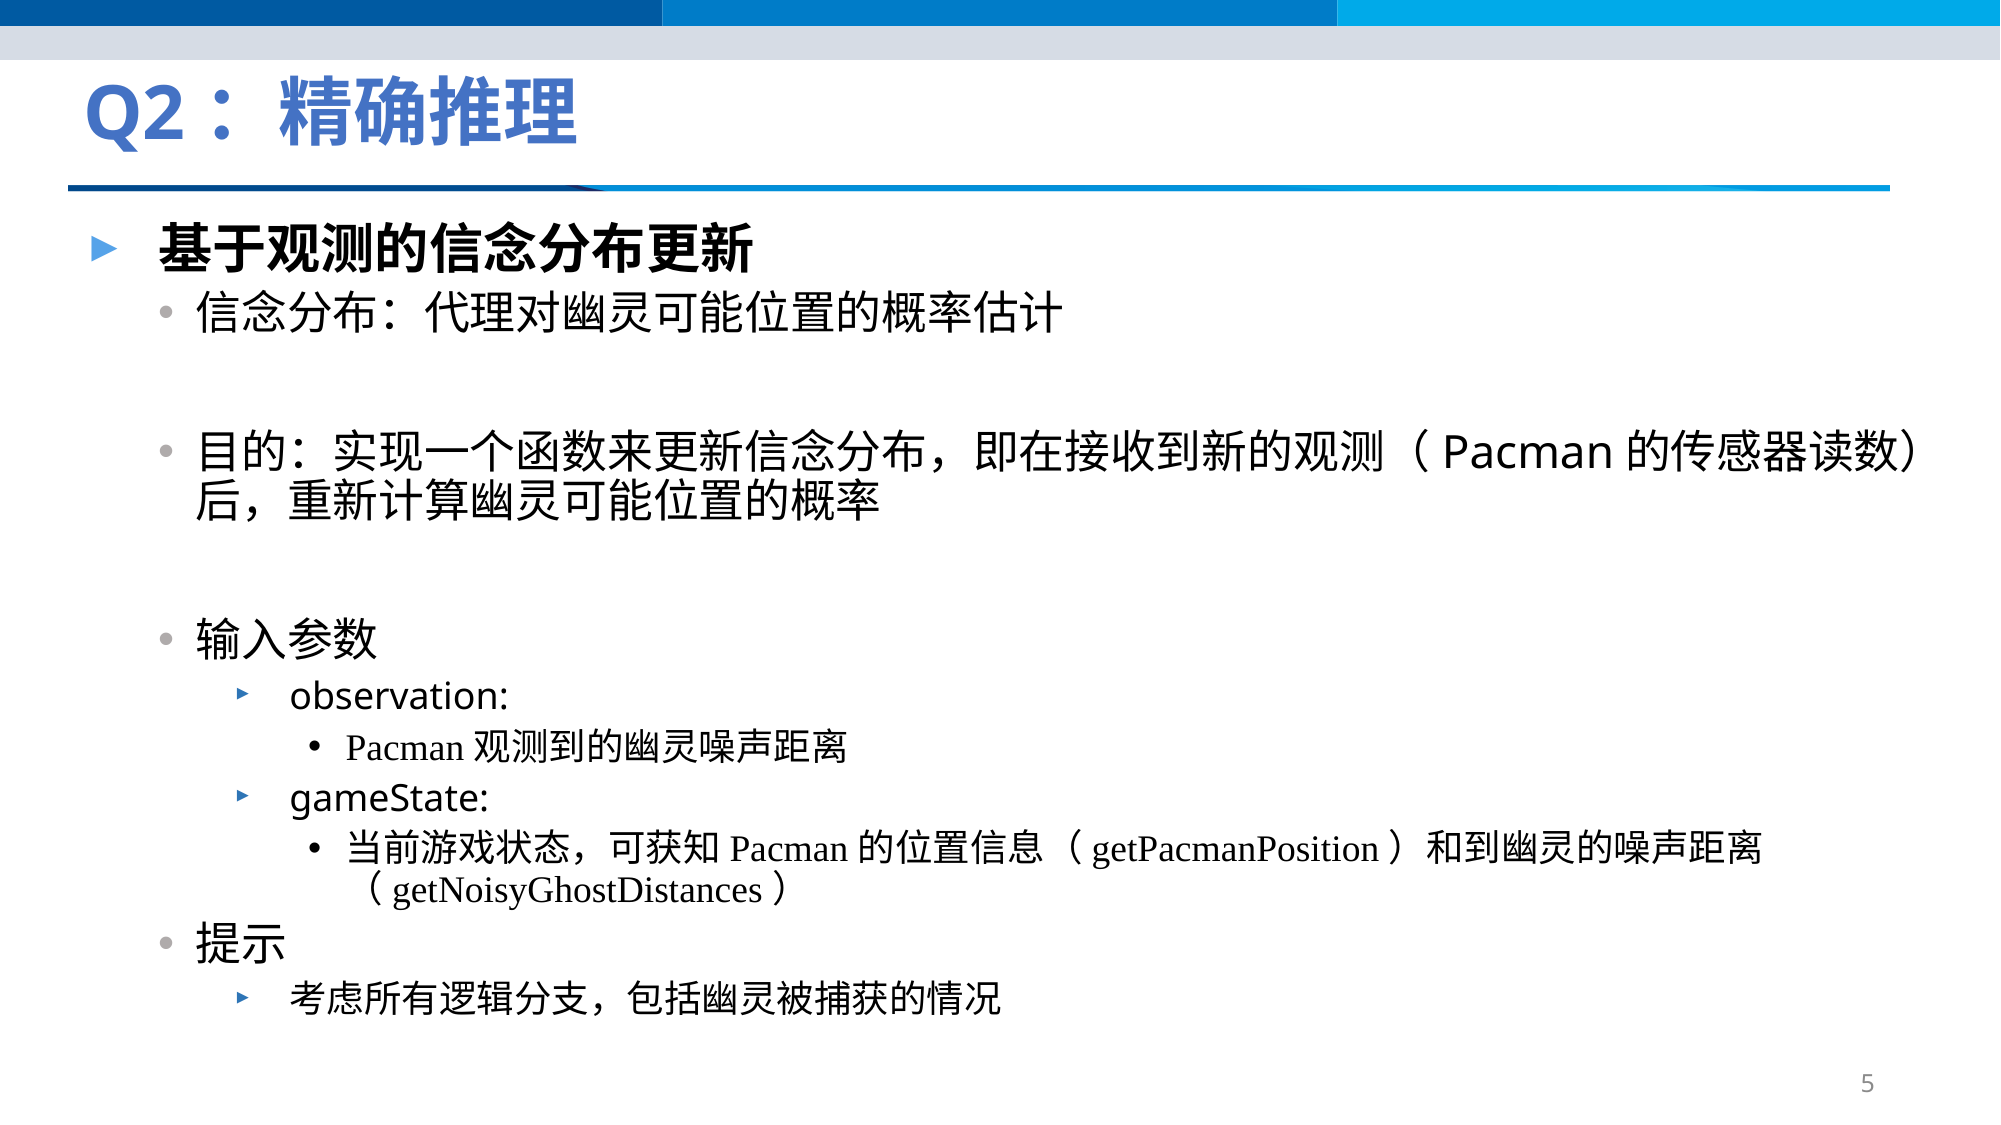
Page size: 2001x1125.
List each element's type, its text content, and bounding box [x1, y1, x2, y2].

title Q2：精确推理 [68, 67, 1890, 167]
slide_number 5 [1439, 1054, 1890, 1115]
list 基于观测的信念分布更新 信念分布：代理对幽灵可能位置的概率估计 目的：实现一个函数来更新信念分布，即在接收到新的观测（Pacman的传感器读数）后，重新计算幽灵可能位置的概率 输入参数 observation: Pacman观测到的幽灵噪声距离 gameState: 当前游戏状态，可获知Pacman的位置信息（getPacmanPosition）和到幽灵的噪声距离（getNoisyGhostDistances） 提示 考虑所有逻辑分支，包括幽灵被捕获的情况 [68, 213, 1966, 1069]
picture [68, 174, 1890, 199]
